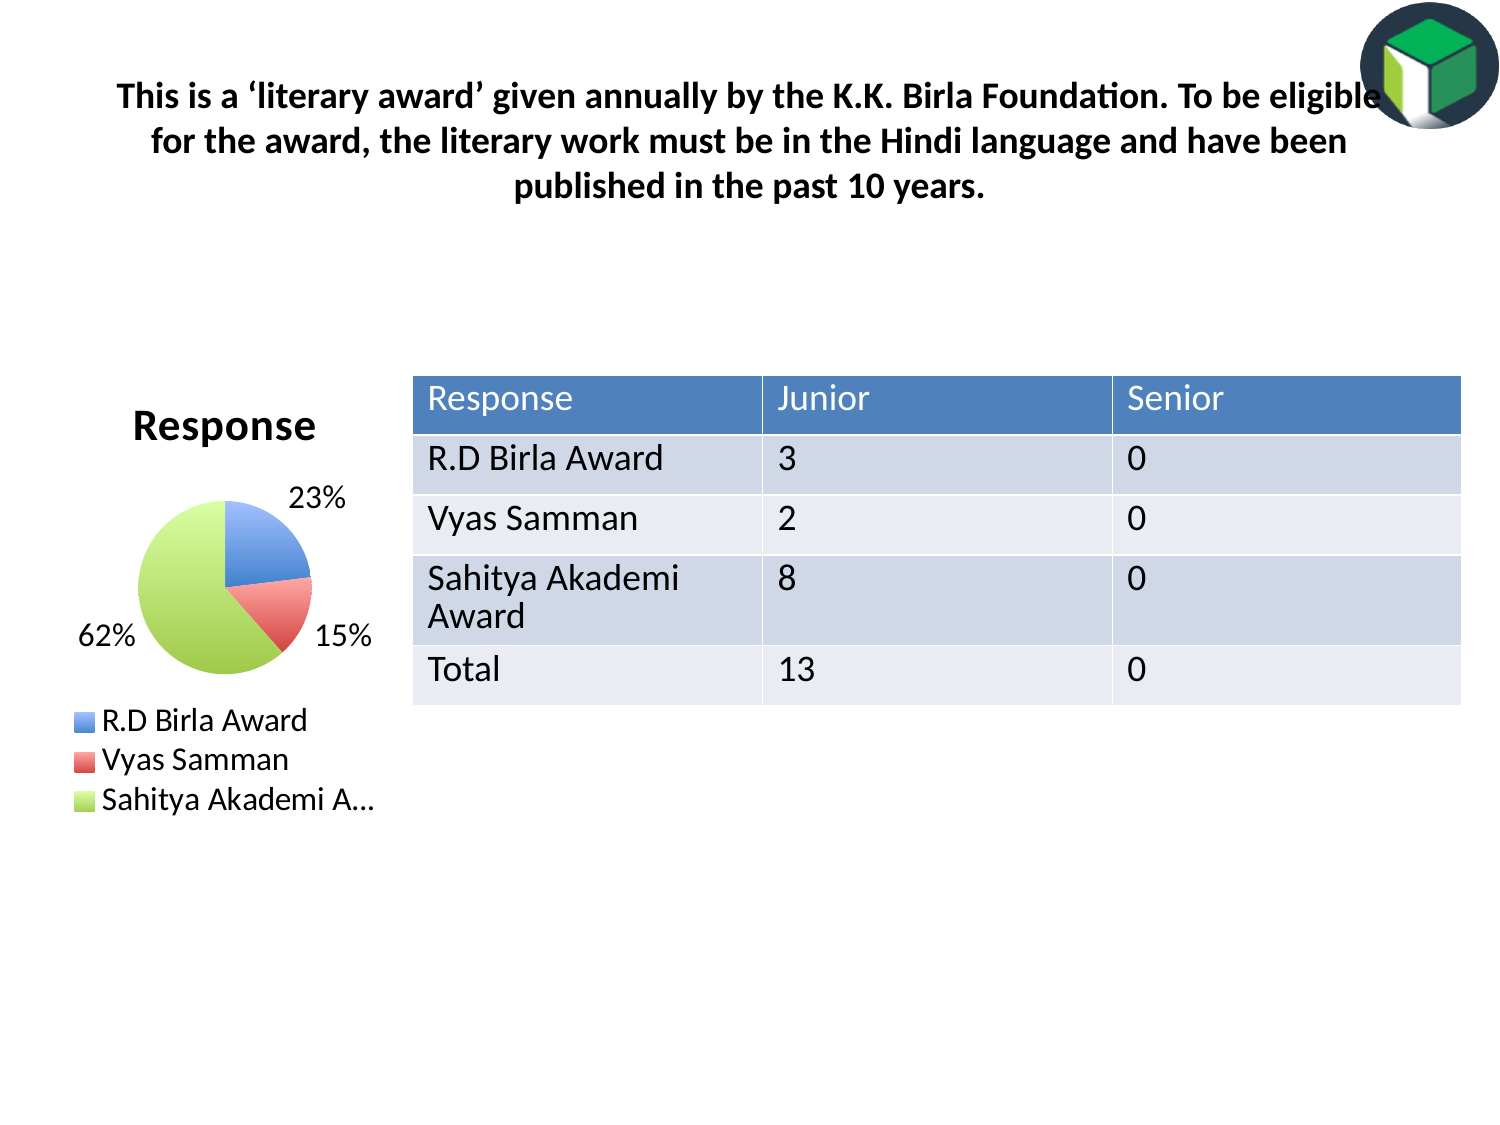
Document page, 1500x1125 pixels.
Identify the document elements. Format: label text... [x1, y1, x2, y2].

table_cell 13 [763, 646, 1112, 705]
table_cell Total [454, 646, 762, 705]
chart [0, 374, 451, 826]
table_cell 8 [763, 556, 1112, 645]
table_header Response [452, 376, 762, 434]
table_cell R.D Birla Award [454, 436, 762, 494]
title This is a ‘literary award’ given annually by the K.K. Birla Foundation. To be eligible for the award, the literary work must be in the Hindi language and have been published in the past 10 years. [75, 45, 1425, 233]
table_cell 0 [1113, 556, 1461, 645]
table_header Senior [1113, 376, 1461, 434]
table_cell Vyas Samman [454, 496, 762, 554]
table_cell 0 [1113, 436, 1461, 494]
table_header Junior [763, 376, 1112, 434]
table_cell 2 [763, 496, 1112, 554]
table_cell 3 [763, 436, 1112, 494]
table_cell Sahitya Akademi Award [454, 556, 762, 645]
table_cell 0 [1113, 646, 1461, 705]
table_cell 0 [1113, 496, 1461, 554]
picture [1360, 2, 1499, 130]
